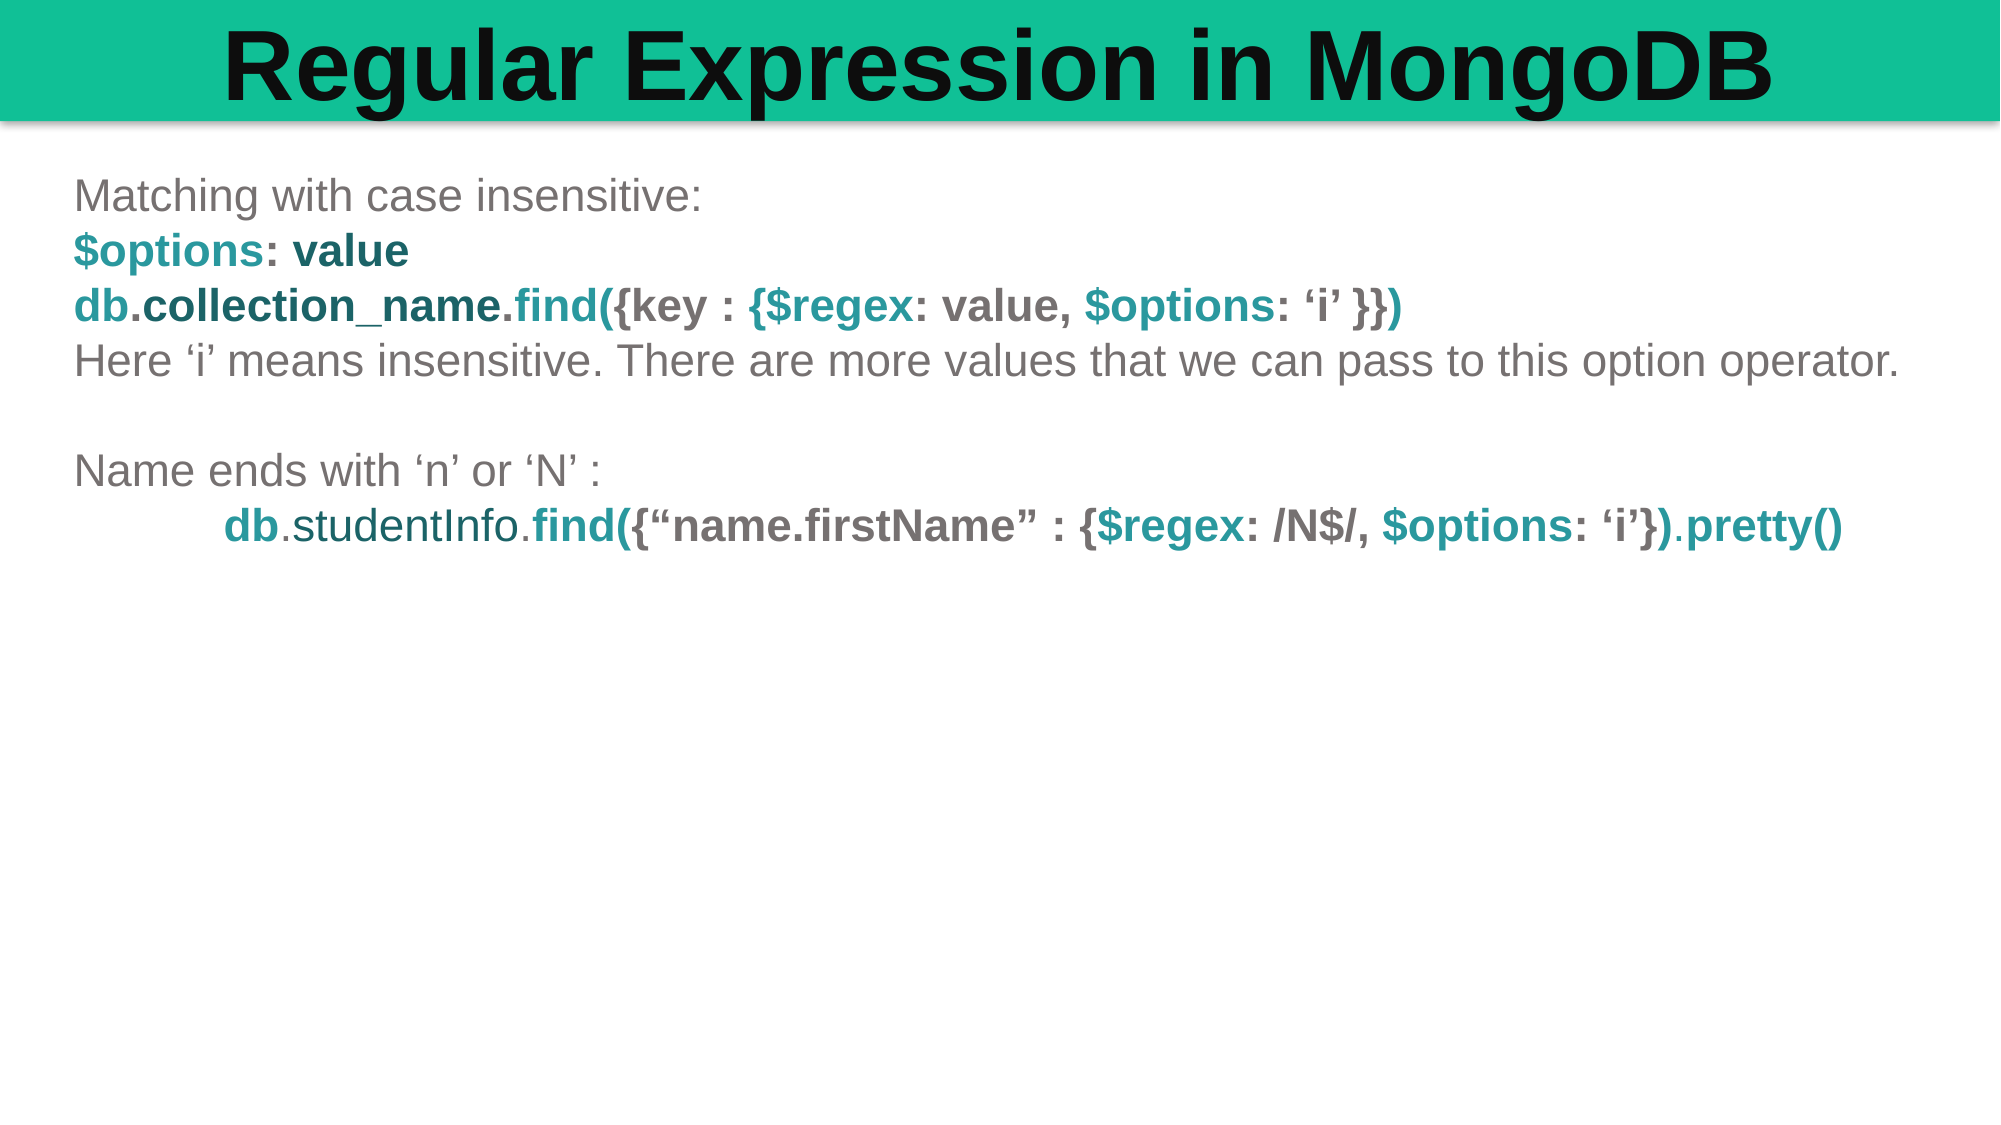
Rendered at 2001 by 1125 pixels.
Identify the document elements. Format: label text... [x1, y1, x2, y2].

text_box Regular Expression in MongoDB [0, 0, 2000, 122]
text_box Matching with case insensitive: $options: value db.collection_name.find({key : {$regex: value, $options: ‘i’ }}) Here ‘i’ means insensitive. There are more values that we can pass to this option operator. Name ends with ‘n’ or ‘N’ : db.studentInfo.find({“name.firstName” : {$regex: /N$/, $options: ‘i’}).pretty() [58, 158, 1941, 558]
